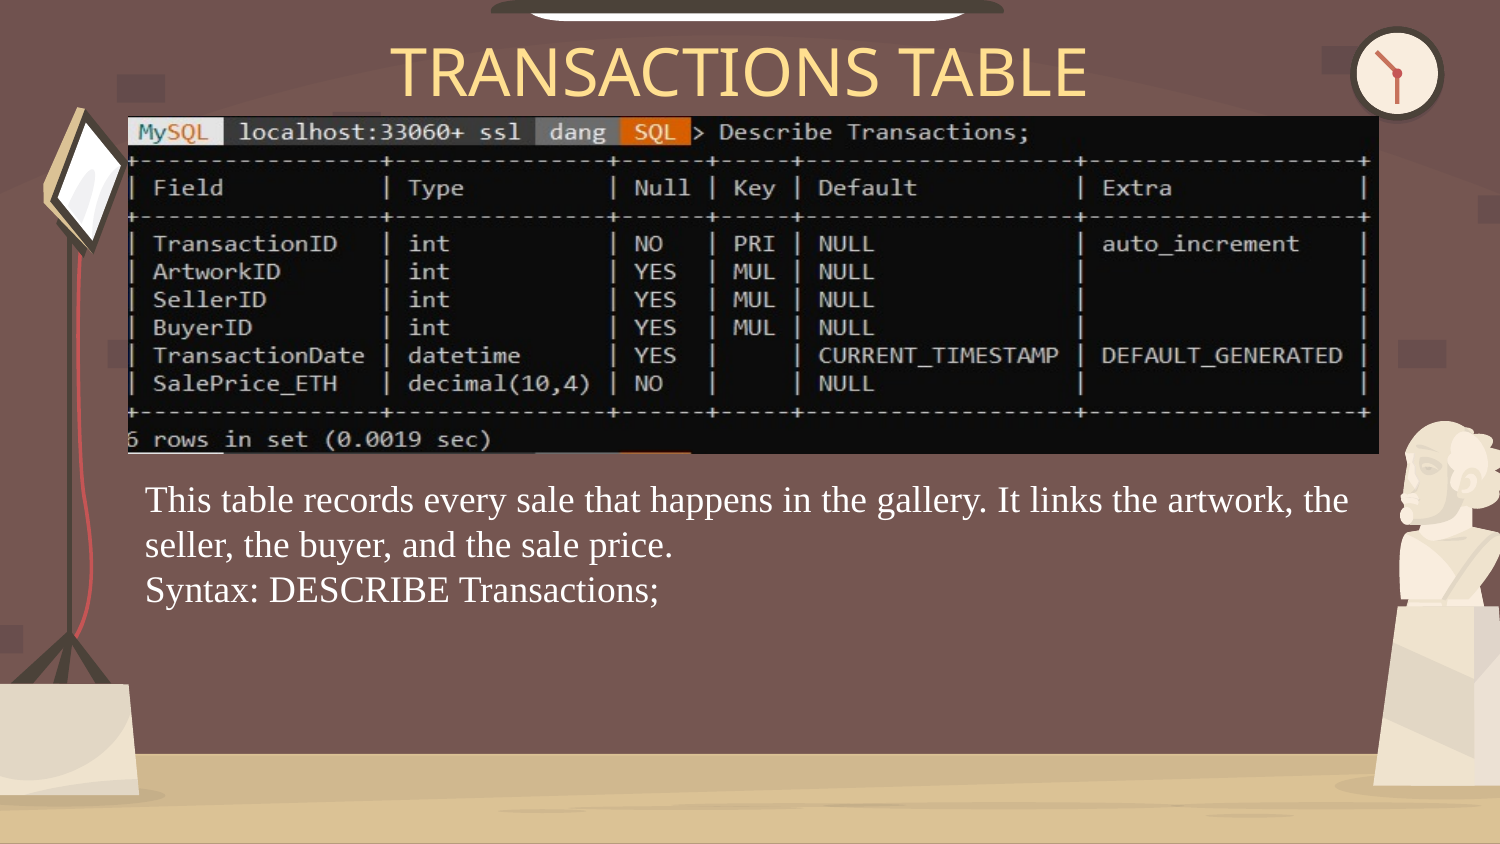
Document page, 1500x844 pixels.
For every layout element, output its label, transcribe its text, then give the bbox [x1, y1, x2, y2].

text_box This table records every sale that happens in the gallery. It links the artwork, the seller, the buyer, and the sale price. Syntax: DESCRIBE Transactions; [169, 467, 1329, 629]
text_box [1334, 420, 1500, 800]
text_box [0, 106, 166, 807]
picture [128, 116, 1379, 454]
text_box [1350, 26, 1445, 125]
title TRANSACTIONS TABLE [107, 32, 1344, 108]
